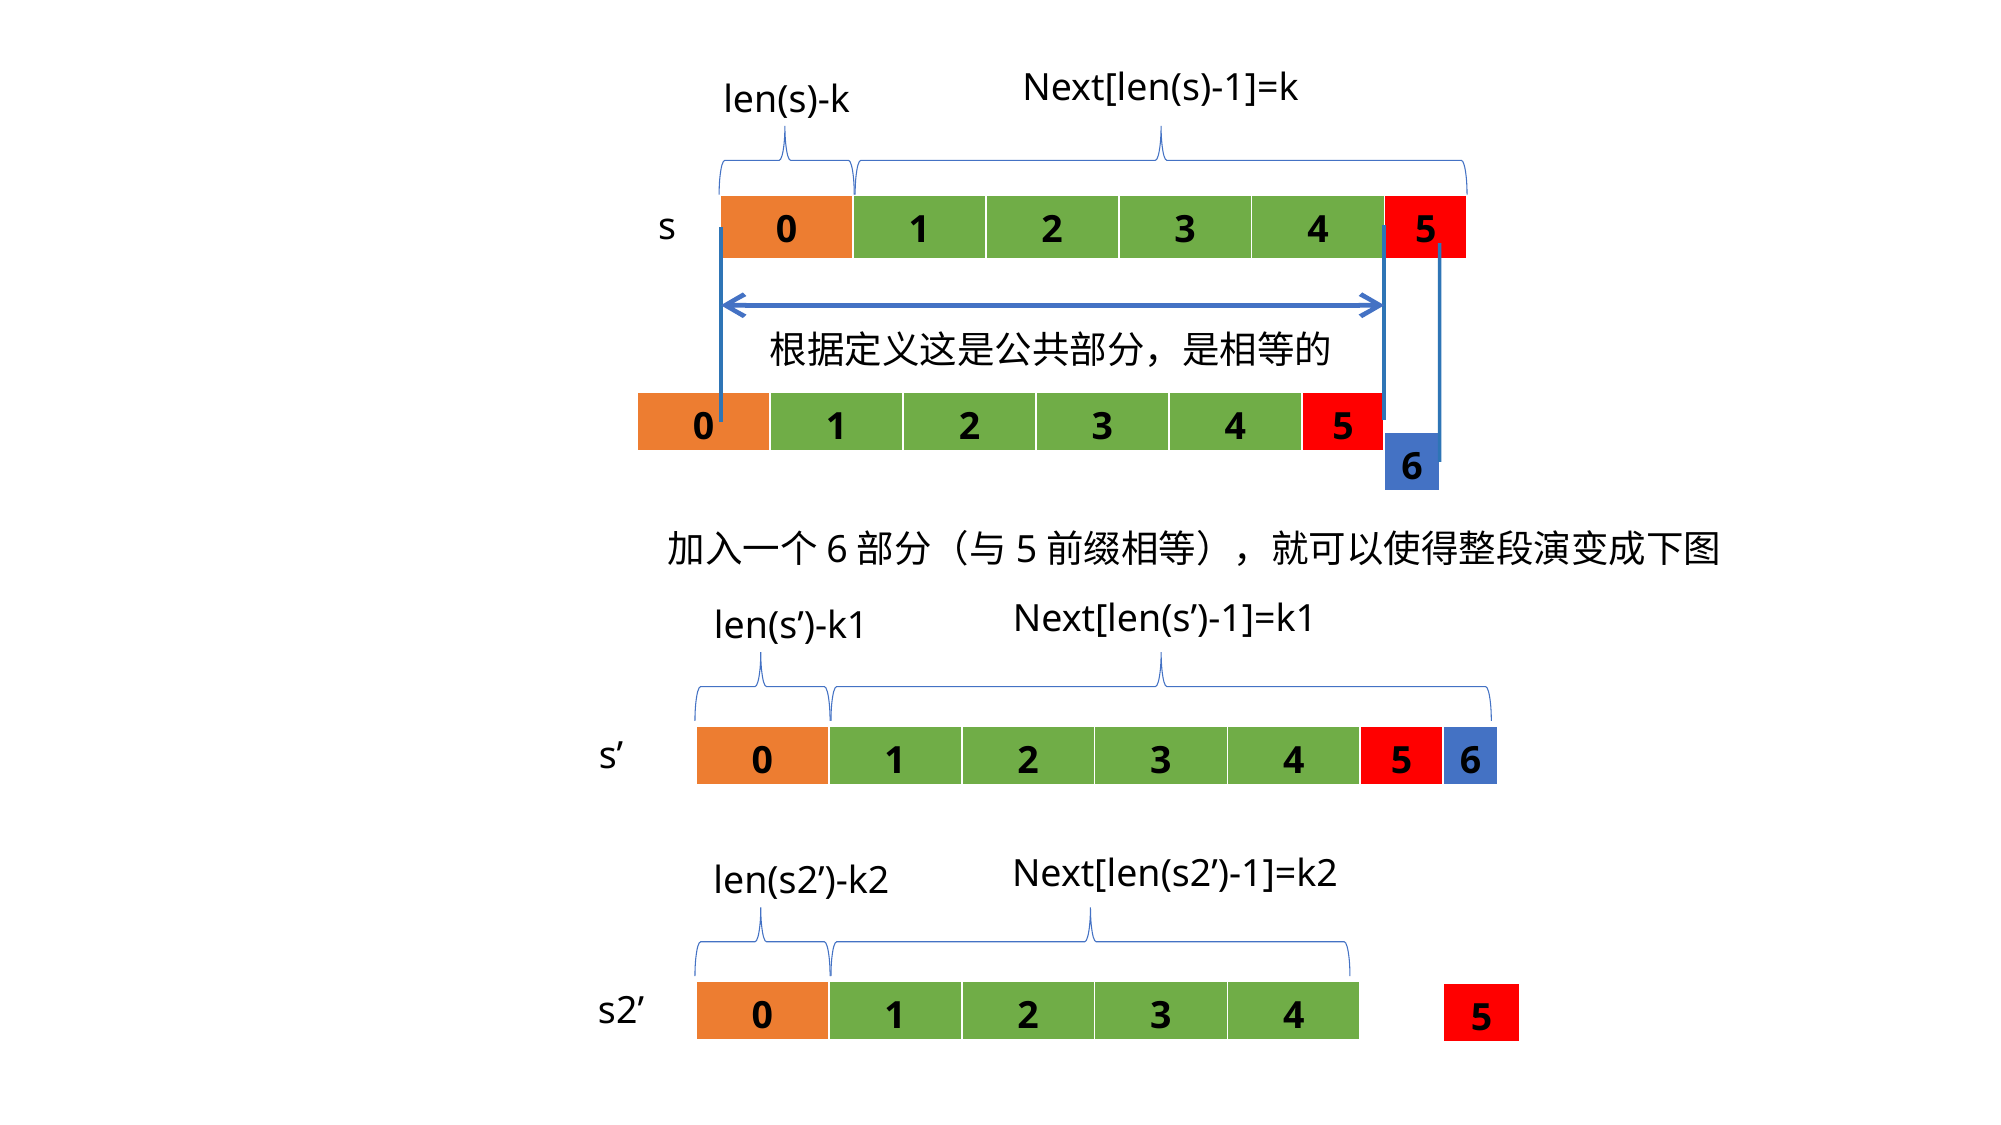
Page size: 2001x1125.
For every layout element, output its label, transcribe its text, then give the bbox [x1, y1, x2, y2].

text_box 加入一个6部分（与5前缀相等），就可以使得整段演变成下图 [652, 517, 1737, 578]
text_box [831, 652, 1492, 721]
text_box Next[len(s’)-1]=k1 [998, 586, 1333, 647]
table_header 6 [1385, 433, 1439, 490]
table_header 3 [1120, 196, 1251, 258]
text_box [855, 125, 1468, 195]
text_box [694, 909, 831, 977]
table_header 1 [771, 393, 902, 450]
table_header 5 [1303, 393, 1383, 450]
table_header 0 [721, 196, 852, 258]
table_header 4 [1252, 196, 1384, 258]
text_box len(s’)-k1 [699, 593, 884, 654]
table_header 4 [1170, 393, 1301, 450]
table_header 1 [830, 727, 961, 784]
table_header 0 [638, 393, 769, 450]
text_box [718, 127, 855, 195]
table_header 4 [1228, 727, 1359, 784]
table_header 0 [697, 727, 828, 784]
text_box len(s2’)-k2 [698, 848, 905, 909]
table_header 2 [904, 393, 1035, 450]
text_box Next[len(s2’)-1]=k2 [997, 841, 1354, 902]
table_header 2 [963, 727, 1094, 784]
text_box len(s)-k [708, 67, 865, 127]
text_box Next[len(s)-1]=k [1007, 55, 1314, 116]
table_header 2 [987, 196, 1118, 258]
table_header 1 [854, 196, 985, 258]
table_header 0 [697, 982, 828, 1039]
text_box s2’ [583, 978, 659, 1039]
table_header 6 [1444, 727, 1497, 784]
text_box s [643, 194, 691, 255]
table_header 5 [1385, 196, 1466, 258]
table_header 2 [963, 982, 1094, 1039]
table_header 3 [1095, 727, 1227, 784]
table_header 3 [1095, 982, 1227, 1039]
text_box [694, 654, 831, 721]
table_header 3 [1037, 393, 1168, 450]
text_box 根据定义这是公共部分，是相等的 [754, 318, 1347, 378]
table_header 5 [1361, 727, 1442, 784]
table_header 5 [1444, 984, 1519, 1041]
table_header 1 [830, 982, 961, 1039]
text_box [831, 907, 1351, 977]
text_box s’ [583, 723, 639, 784]
table_header 4 [1228, 982, 1359, 1039]
